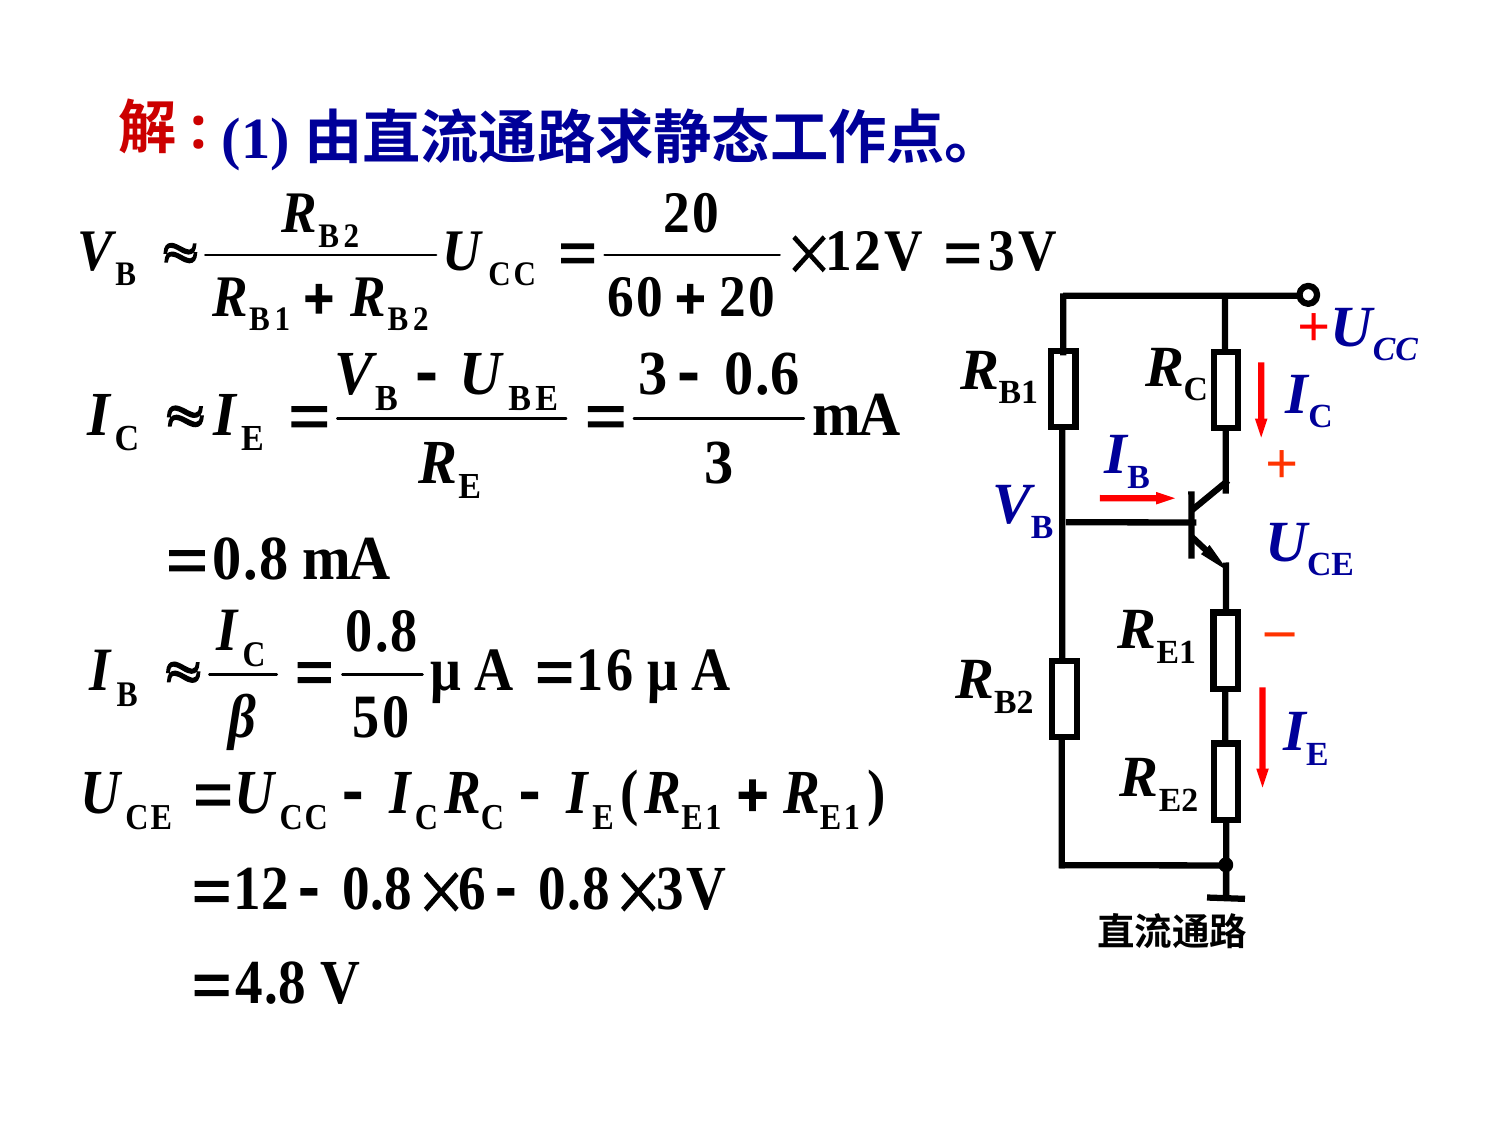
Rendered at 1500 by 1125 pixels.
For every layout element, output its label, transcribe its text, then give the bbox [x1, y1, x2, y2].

title 解: [37, 87, 206, 163]
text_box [74, 334, 937, 603]
text_box 直流通路 [1082, 900, 1263, 960]
text_box (1)由直流通路求静态工作点。 [206, 75, 1019, 172]
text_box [937, 284, 1438, 900]
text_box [74, 753, 893, 1027]
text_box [77, 588, 759, 753]
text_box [74, 172, 1071, 334]
